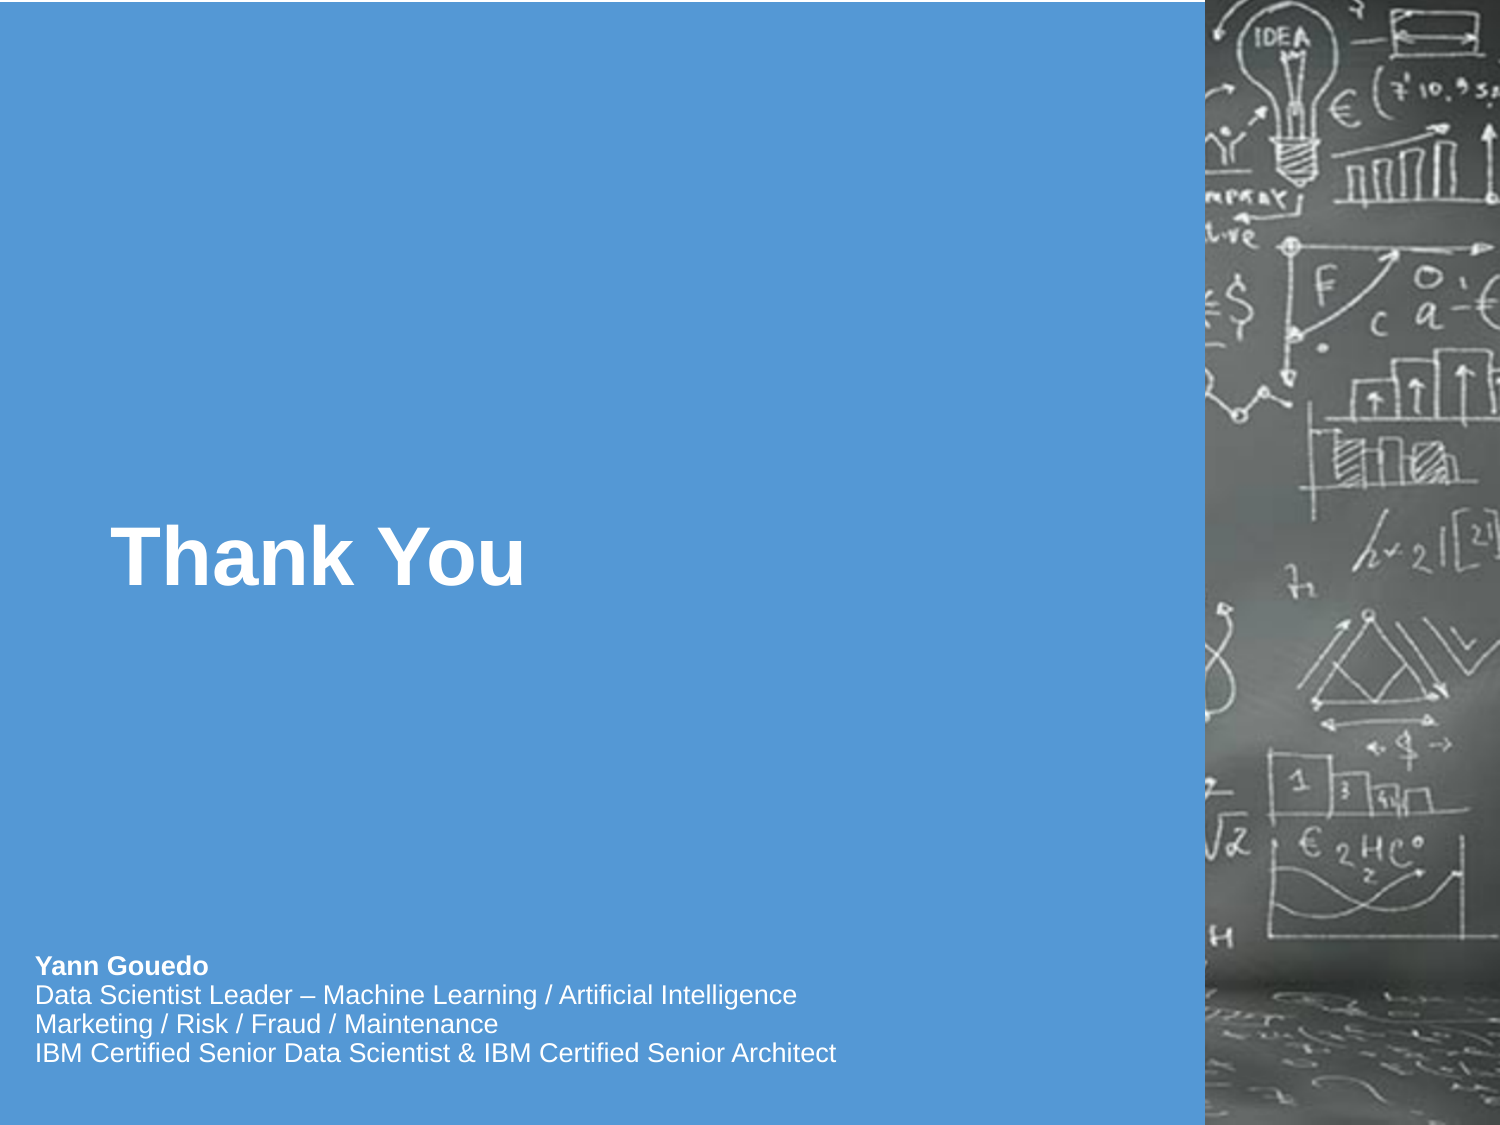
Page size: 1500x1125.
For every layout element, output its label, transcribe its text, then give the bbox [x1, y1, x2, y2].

picture [1205, 0, 1500, 1125]
list Yann Gouedo Data Scientist Leader – Machine Learning / Artificial Intelligence Marketing / Risk / Fraud / Maintenance IBM Certified Senior Data Scientist & IBM Certified Senior Architect [27, 944, 1232, 1078]
list Thank You [103, 506, 701, 704]
